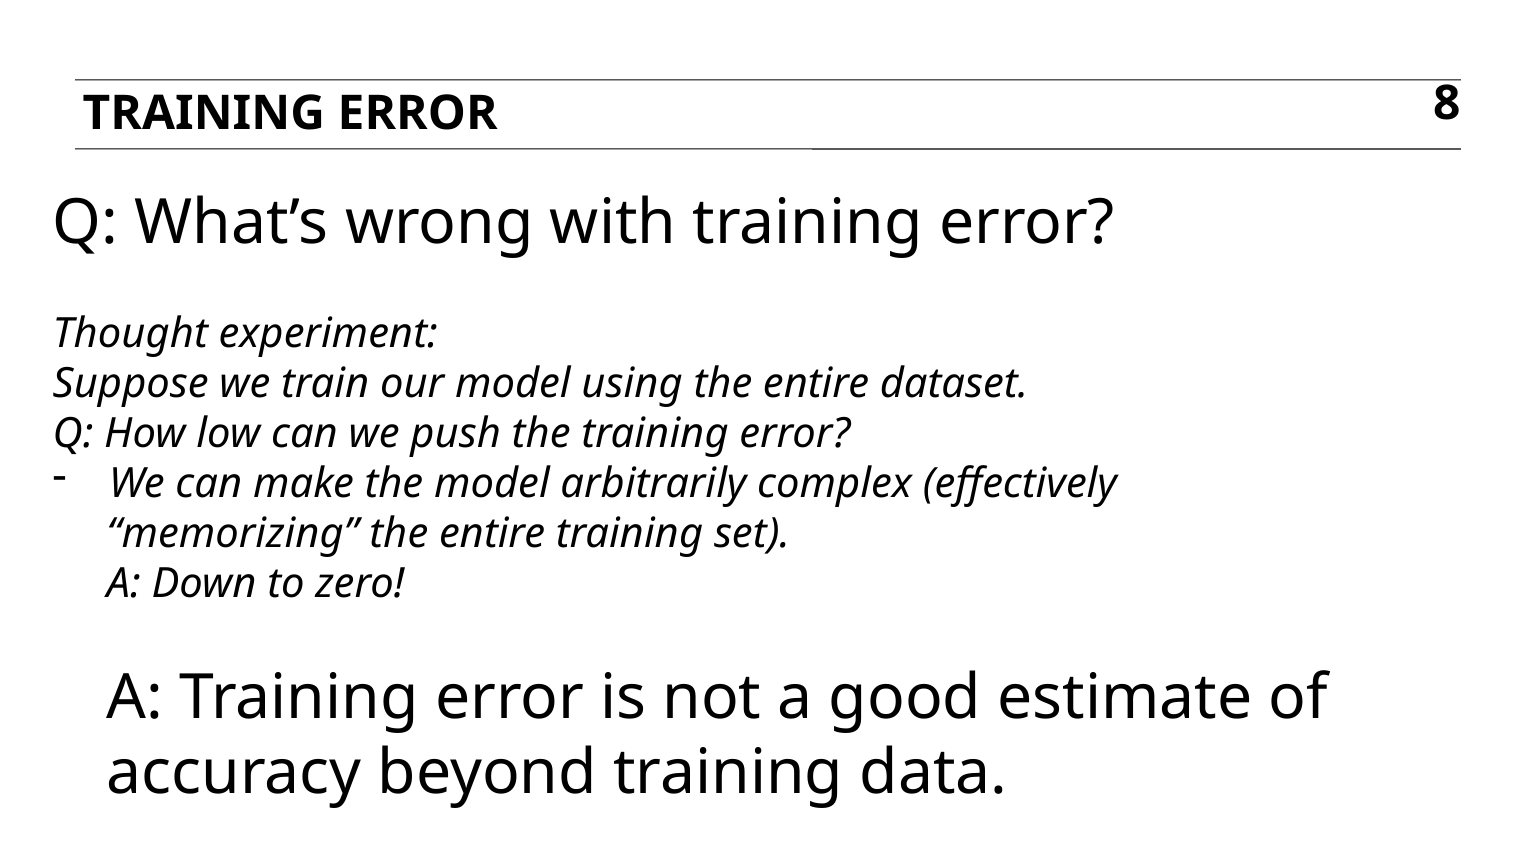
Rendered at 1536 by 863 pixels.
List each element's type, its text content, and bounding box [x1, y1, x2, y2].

slide_number 8 [1419, 86, 1461, 138]
text_box Q: What’s wrong with training error? Thought experiment: Suppose we train our model using the entire dataset. Q: How low can we push the training error? We can make the model arbitrarily complex (effectively “memorizing” the entire training set). A: Down to zero! A: Training error is not a good estimate of accuracy beyond training data. [37, 173, 1361, 814]
list Training error [67, 81, 1118, 132]
